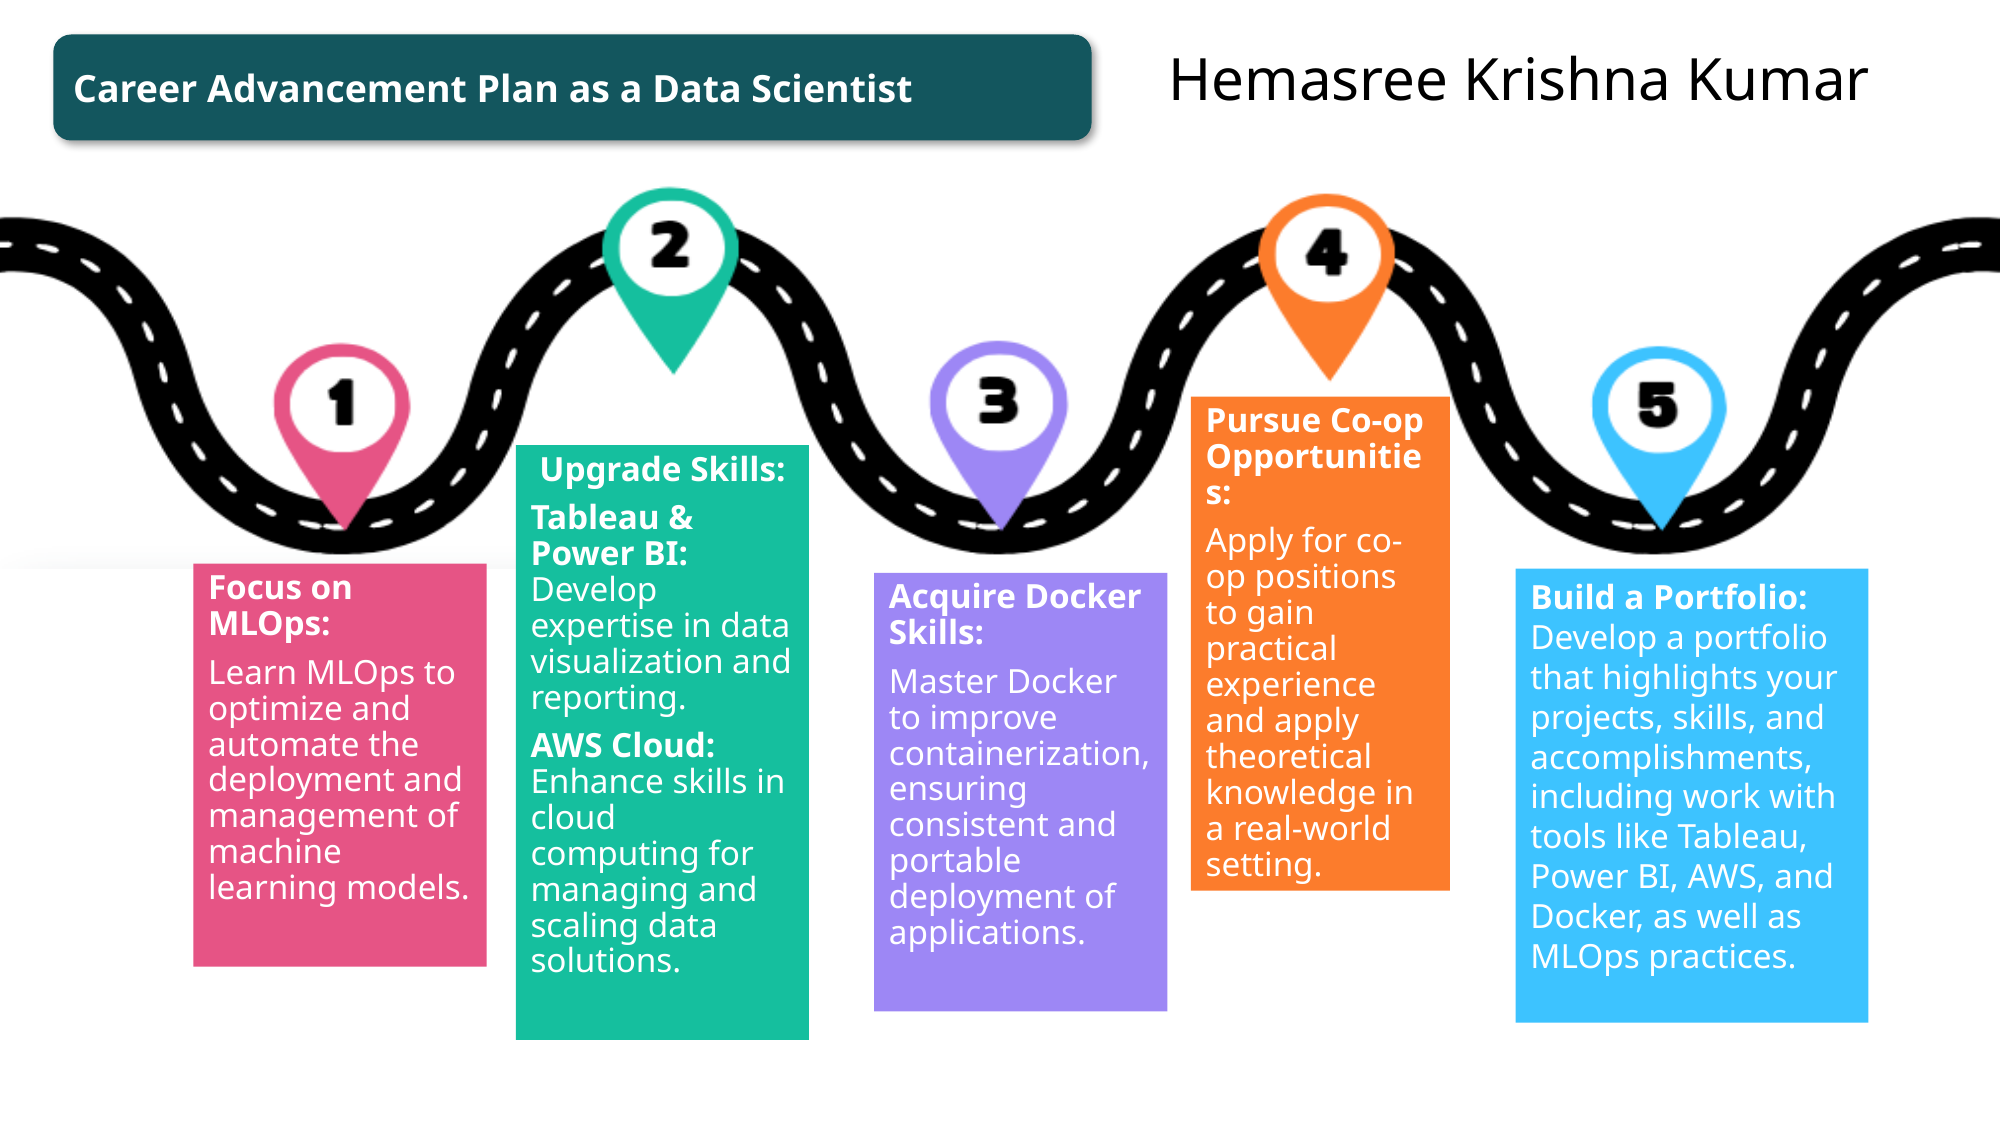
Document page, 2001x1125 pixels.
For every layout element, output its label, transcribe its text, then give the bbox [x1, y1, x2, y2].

picture [0, 169, 2000, 570]
text_box Hemasree Krishna Kumar [1154, 34, 1885, 120]
text_box Career Advancement Plan as a Data Scientist [51, 32, 1094, 143]
text_box Acquire Docker Skills: Master Docker to improve containerization, ensuring consistent and portable deployment of applications. [874, 572, 1168, 1012]
text_box Build a Portfolio: Develop a portfolio that highlights your projects, skills, and accomplishments, including work with tools like Tableau, Power BI, AWS, and Docker, as well as MLOps practices. [1515, 570, 1869, 1023]
text_box Upgrade Skills: Tableau & Power BI: Develop expertise in data visualization and reporting. AWS Cloud: Enhance skills in cloud computing for managing and scaling data solutions. [515, 570, 809, 1040]
text_box Focus on MLOps: Learn MLOps to optimize and automate the deployment and management of machine learning models. [193, 570, 487, 967]
text_box Pursue Co-op Opportunities: Apply for co-op positions to gain practical experience and apply theoretical knowledge in a real-world setting. [1190, 570, 1450, 891]
